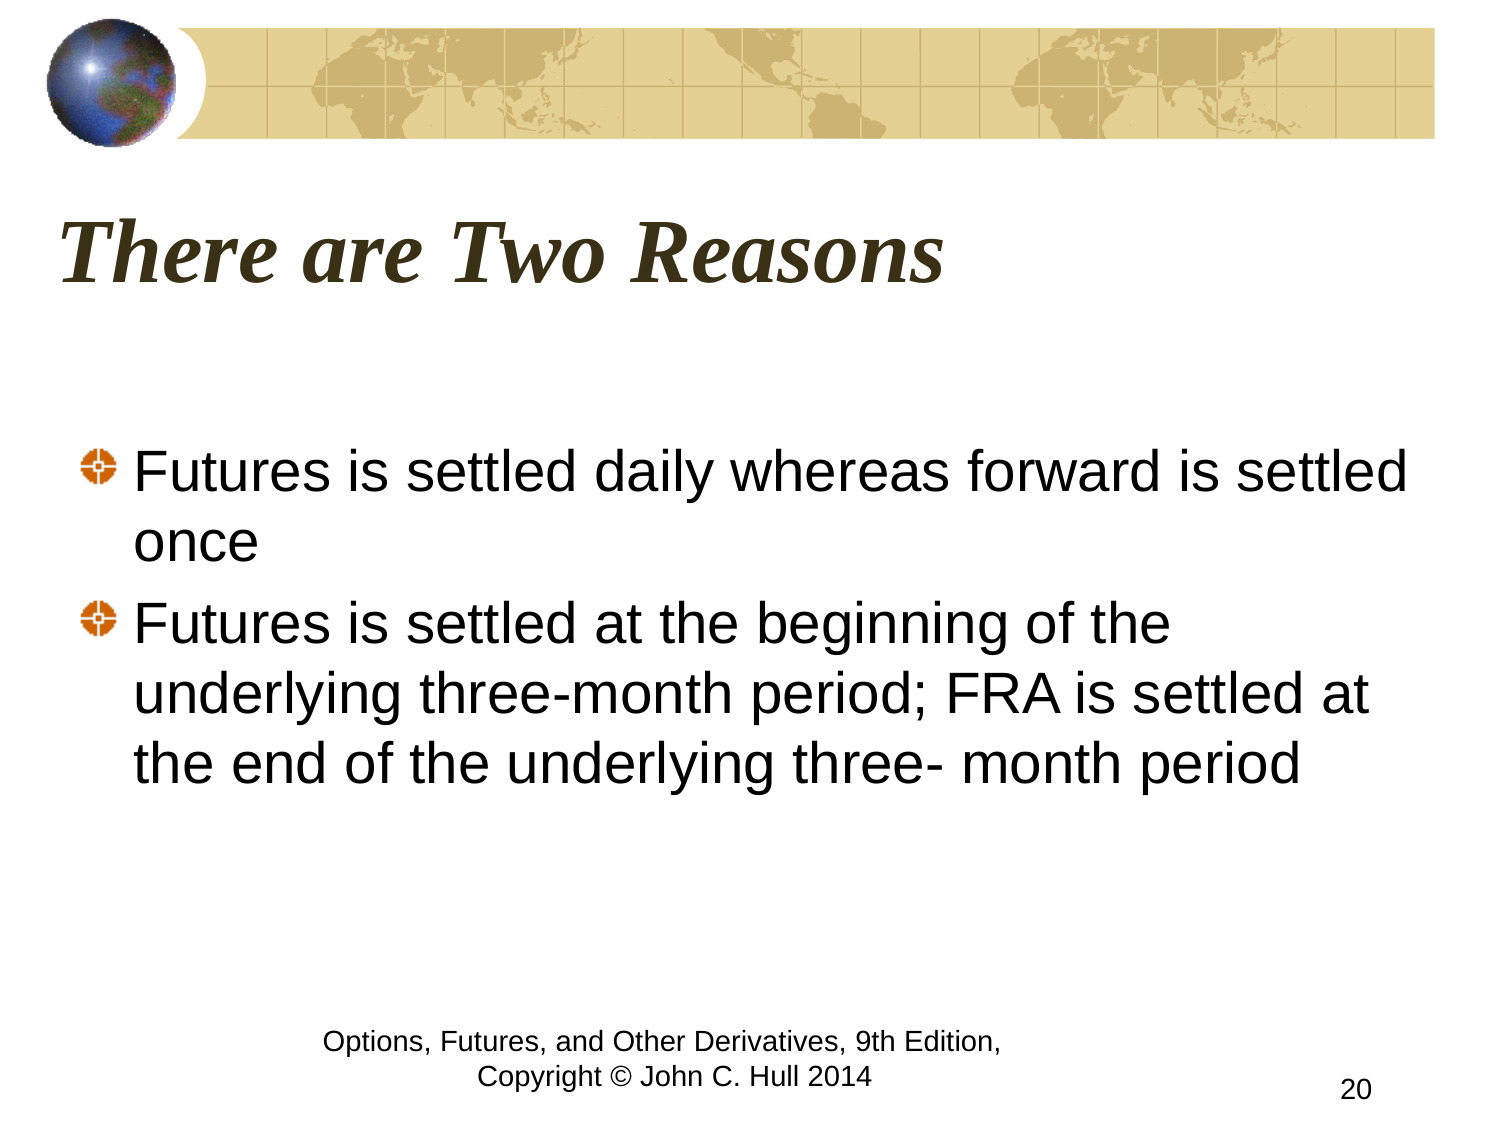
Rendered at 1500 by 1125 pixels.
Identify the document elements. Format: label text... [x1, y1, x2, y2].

picture [77, 599, 119, 641]
footer Options, Futures, and Other Derivatives, 9th Edition, Copyright © John C. Hull 2014 [262, 1024, 1088, 1101]
slide_number 20 [1074, 1037, 1388, 1113]
title There are Two Reasons [40, 152, 1316, 341]
list Futures is settled daily whereas forward is settled once Futures is settled at the beginning of the underlying three-month period; FRA is settled at the end of the underlying three- month period [62, 262, 1468, 1025]
picture [42, 14, 190, 151]
picture [77, 447, 119, 489]
